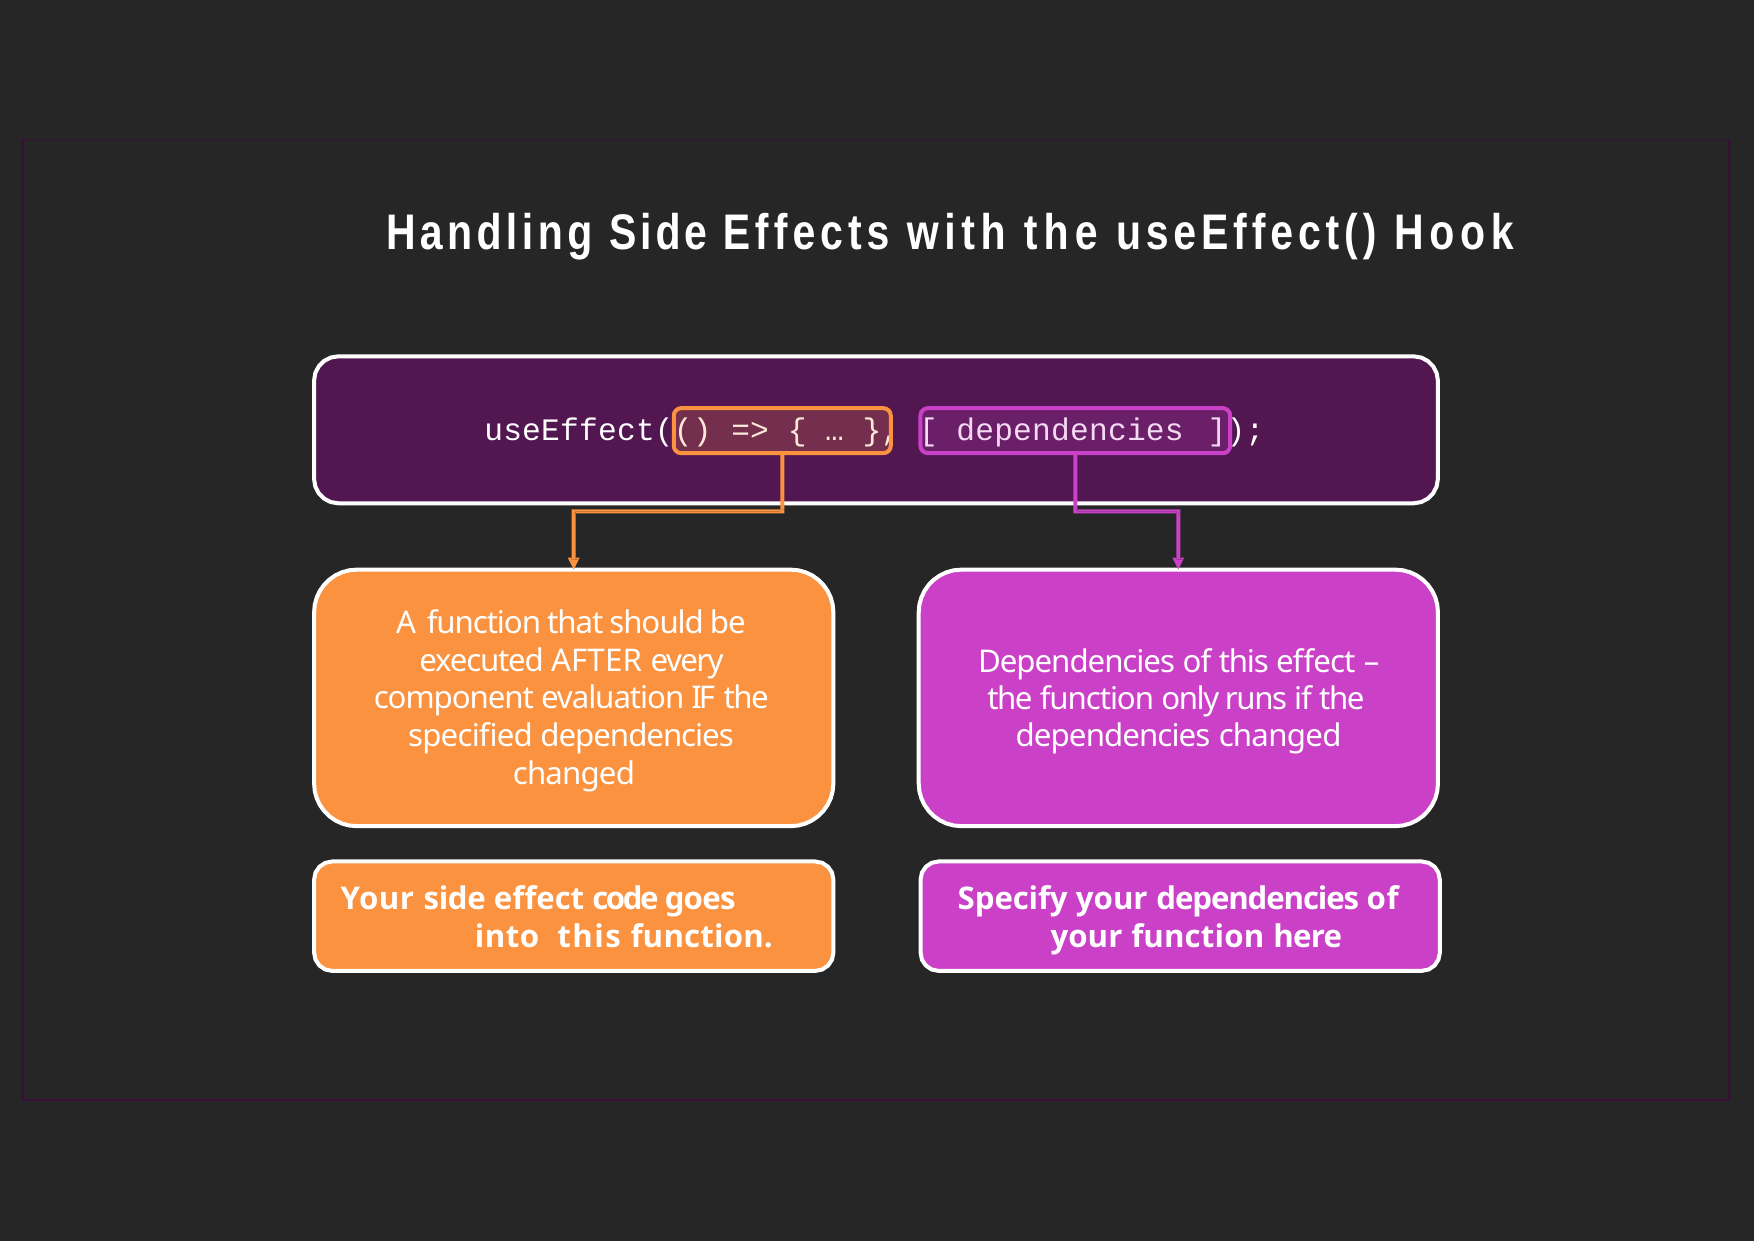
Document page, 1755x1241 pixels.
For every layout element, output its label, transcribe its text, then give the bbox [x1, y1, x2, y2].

text_box useEffect(() => { … }, [ dependencies ]); [482, 406, 1270, 447]
text_box [920, 408, 1231, 454]
text_box [673, 408, 891, 454]
text_box [314, 861, 834, 971]
text_box [314, 356, 1438, 504]
text_box [314, 569, 834, 827]
text_box Dependencies of this effect – the function only runs if the dependencies changed [964, 638, 1392, 754]
text_box Your side effect code goes into this function. [338, 876, 809, 954]
text_box [918, 569, 1438, 827]
text_box [1073, 453, 1185, 570]
text_box [920, 861, 1440, 971]
title Handling Side Effects with the useEffect() Hook [384, 197, 1526, 408]
text_box A function that should be executed AFTER every component evaluation IF the specified dependencies changed [362, 600, 785, 791]
text_box Specify your dependencies of your function here [955, 876, 1405, 954]
text_box [567, 453, 785, 570]
